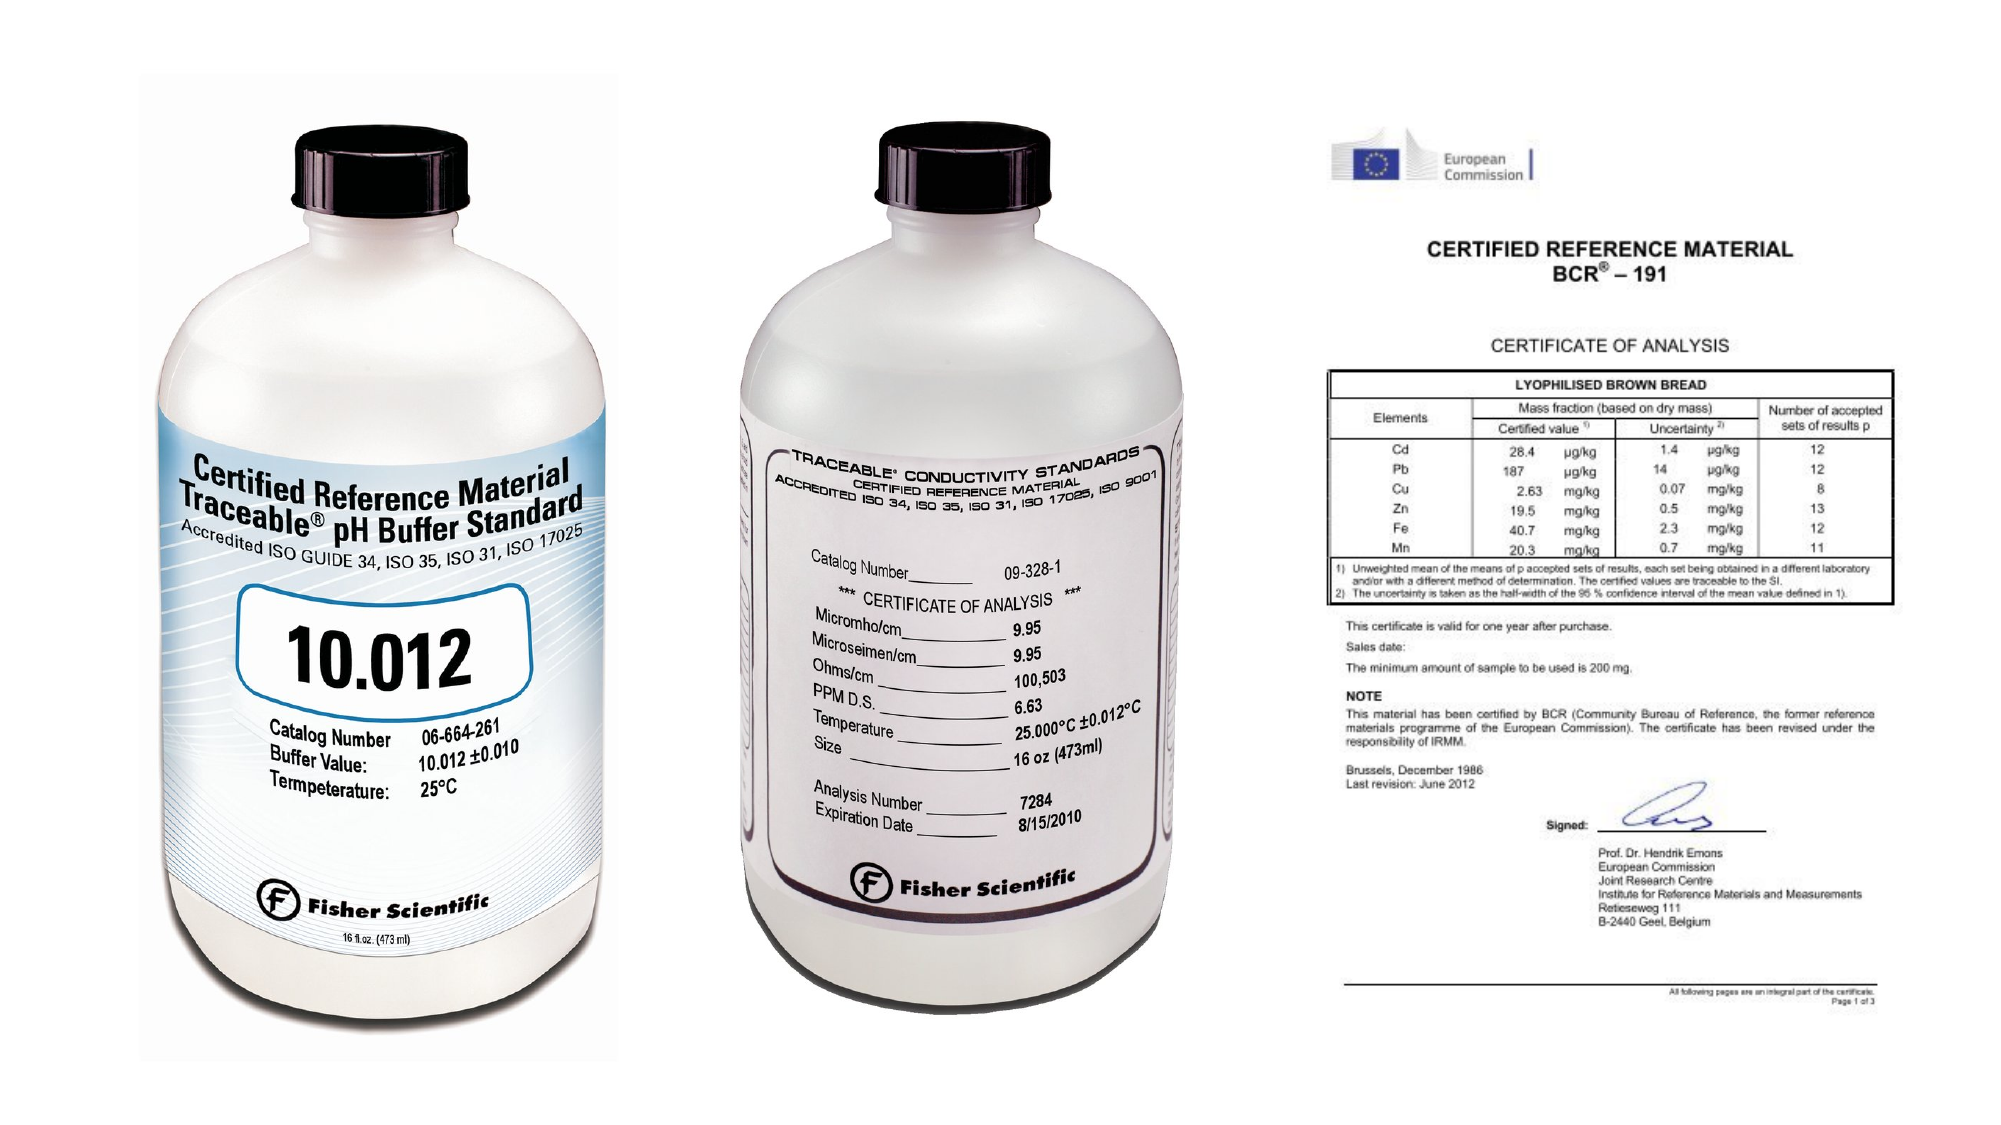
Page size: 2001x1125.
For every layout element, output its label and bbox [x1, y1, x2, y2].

picture [1252, 52, 1959, 1053]
picture [128, 63, 629, 1072]
picture [731, 112, 1192, 1023]
